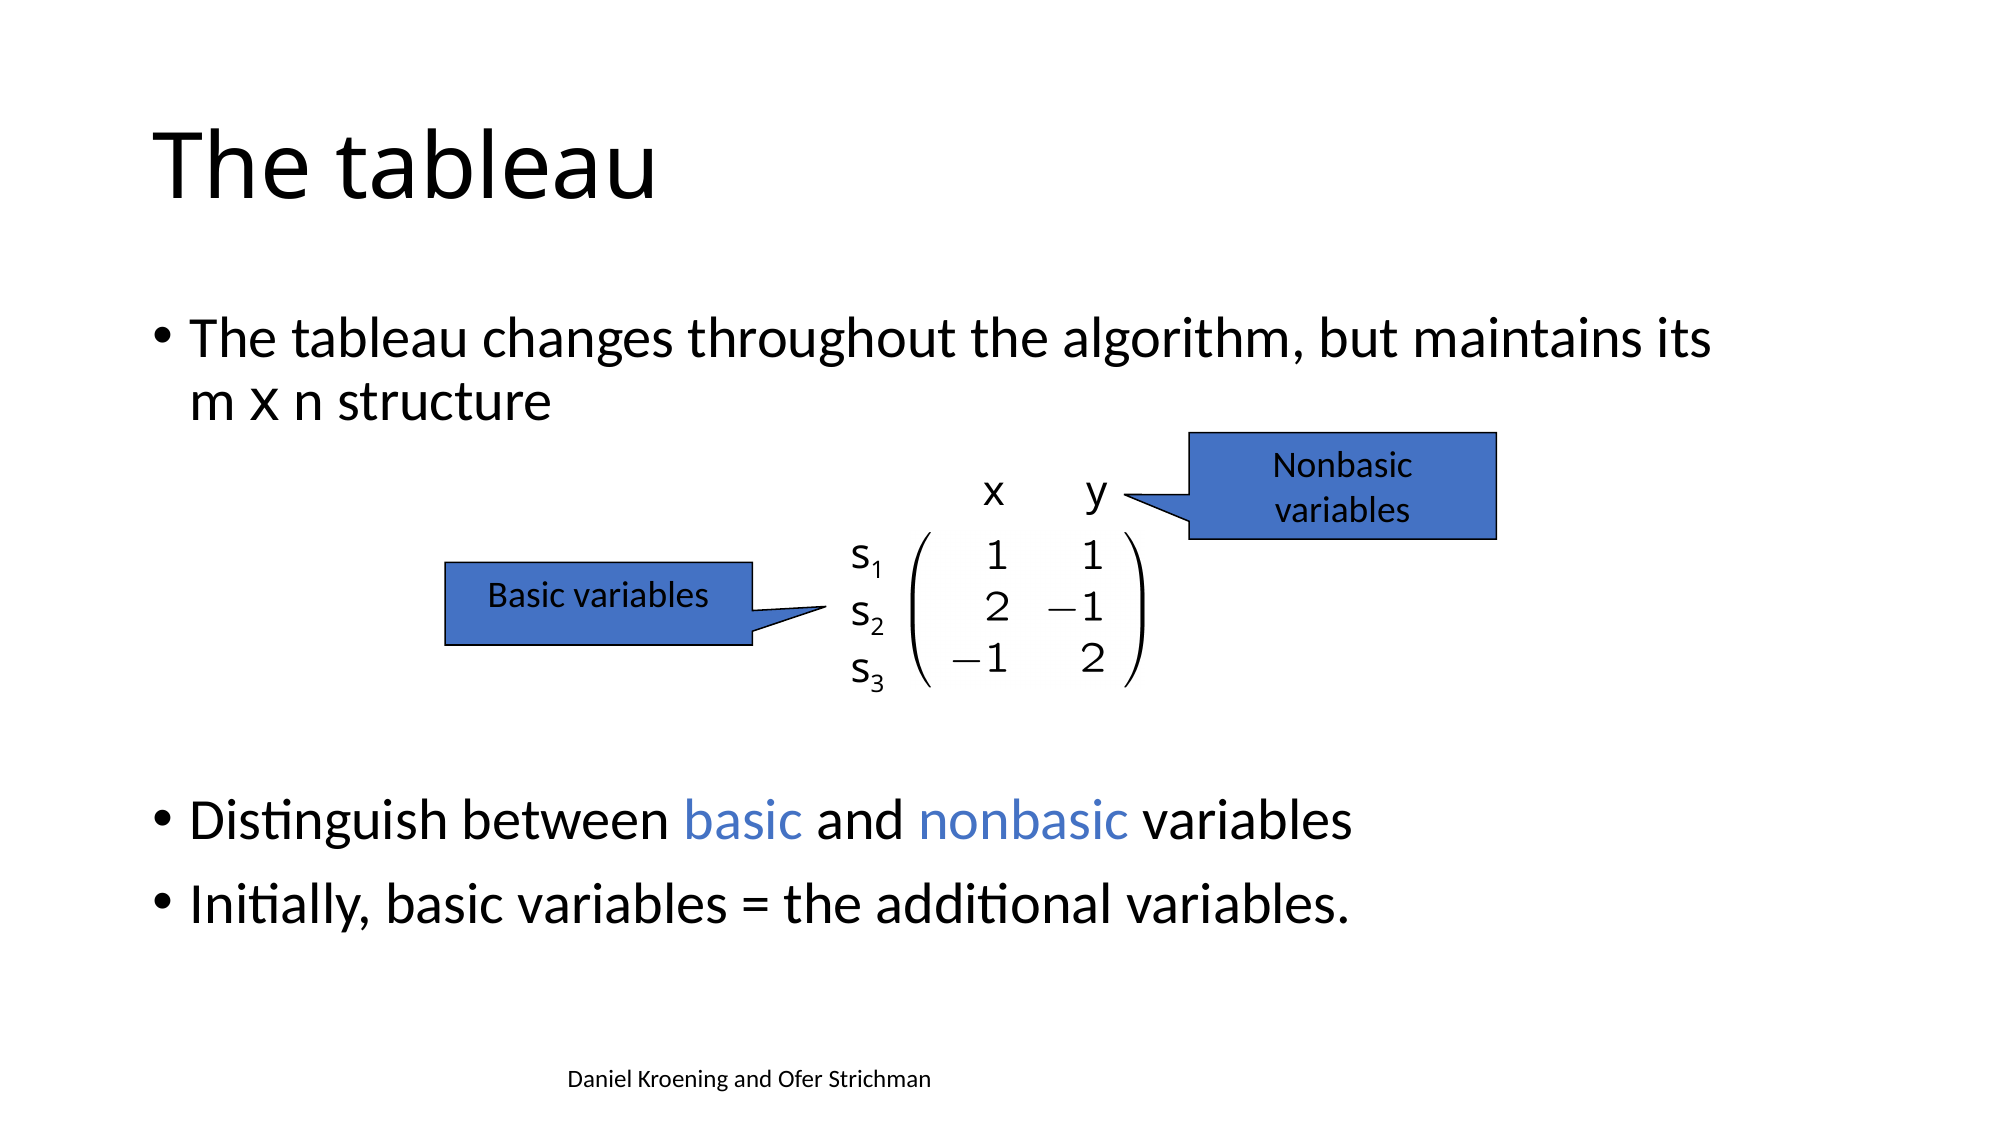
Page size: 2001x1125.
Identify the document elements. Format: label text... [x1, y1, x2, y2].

text_box Nonbasic variables [1145, 432, 1497, 540]
text_box Basic variables [445, 562, 827, 646]
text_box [834, 456, 1145, 689]
list The tableau changes throughout the algorithm, but maintains its m x n structure Distinguish between basic and nonbasic variables Initially, basic variables = the additional variables. [137, 299, 1863, 1014]
text_box Daniel Kroening and Ofer Strichman [512, 1024, 988, 1100]
title The tableau [137, 59, 1863, 278]
